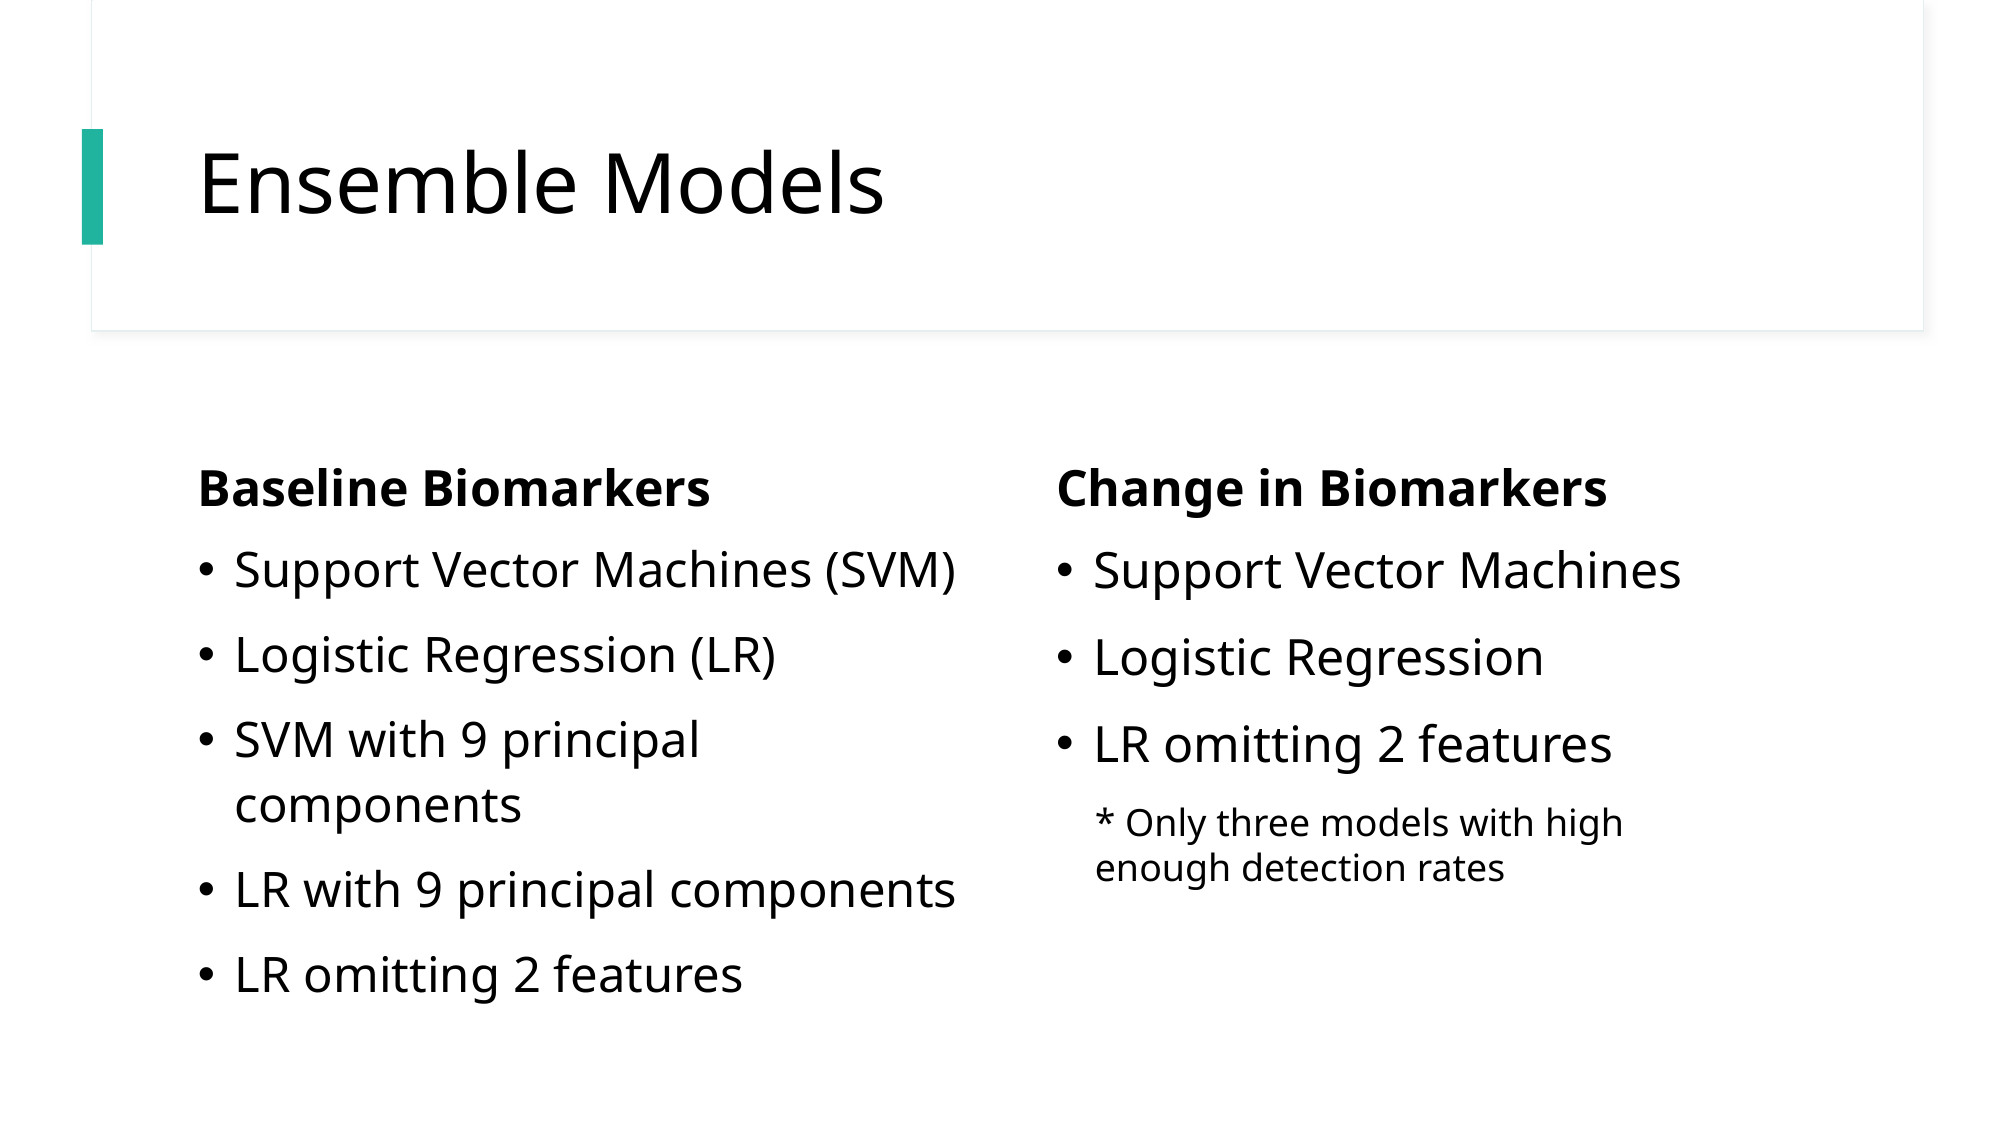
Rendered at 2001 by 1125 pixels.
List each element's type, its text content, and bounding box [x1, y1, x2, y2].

list Change in Biomarkers [1041, 389, 1851, 525]
title Ensemble Models [183, 90, 1851, 284]
list Baseline Biomarkers [183, 389, 993, 525]
list Support Vector Machines Logistic Regression LR omitting 2 features [1041, 525, 1851, 1013]
list Support Vector Machines (SVM) Logistic Regression (LR) SVM with 9 principal components LR with 9 principal components LR omitting 2 features [183, 525, 993, 1013]
text_box * Only three models with high enough detection rates [1080, 791, 1661, 897]
